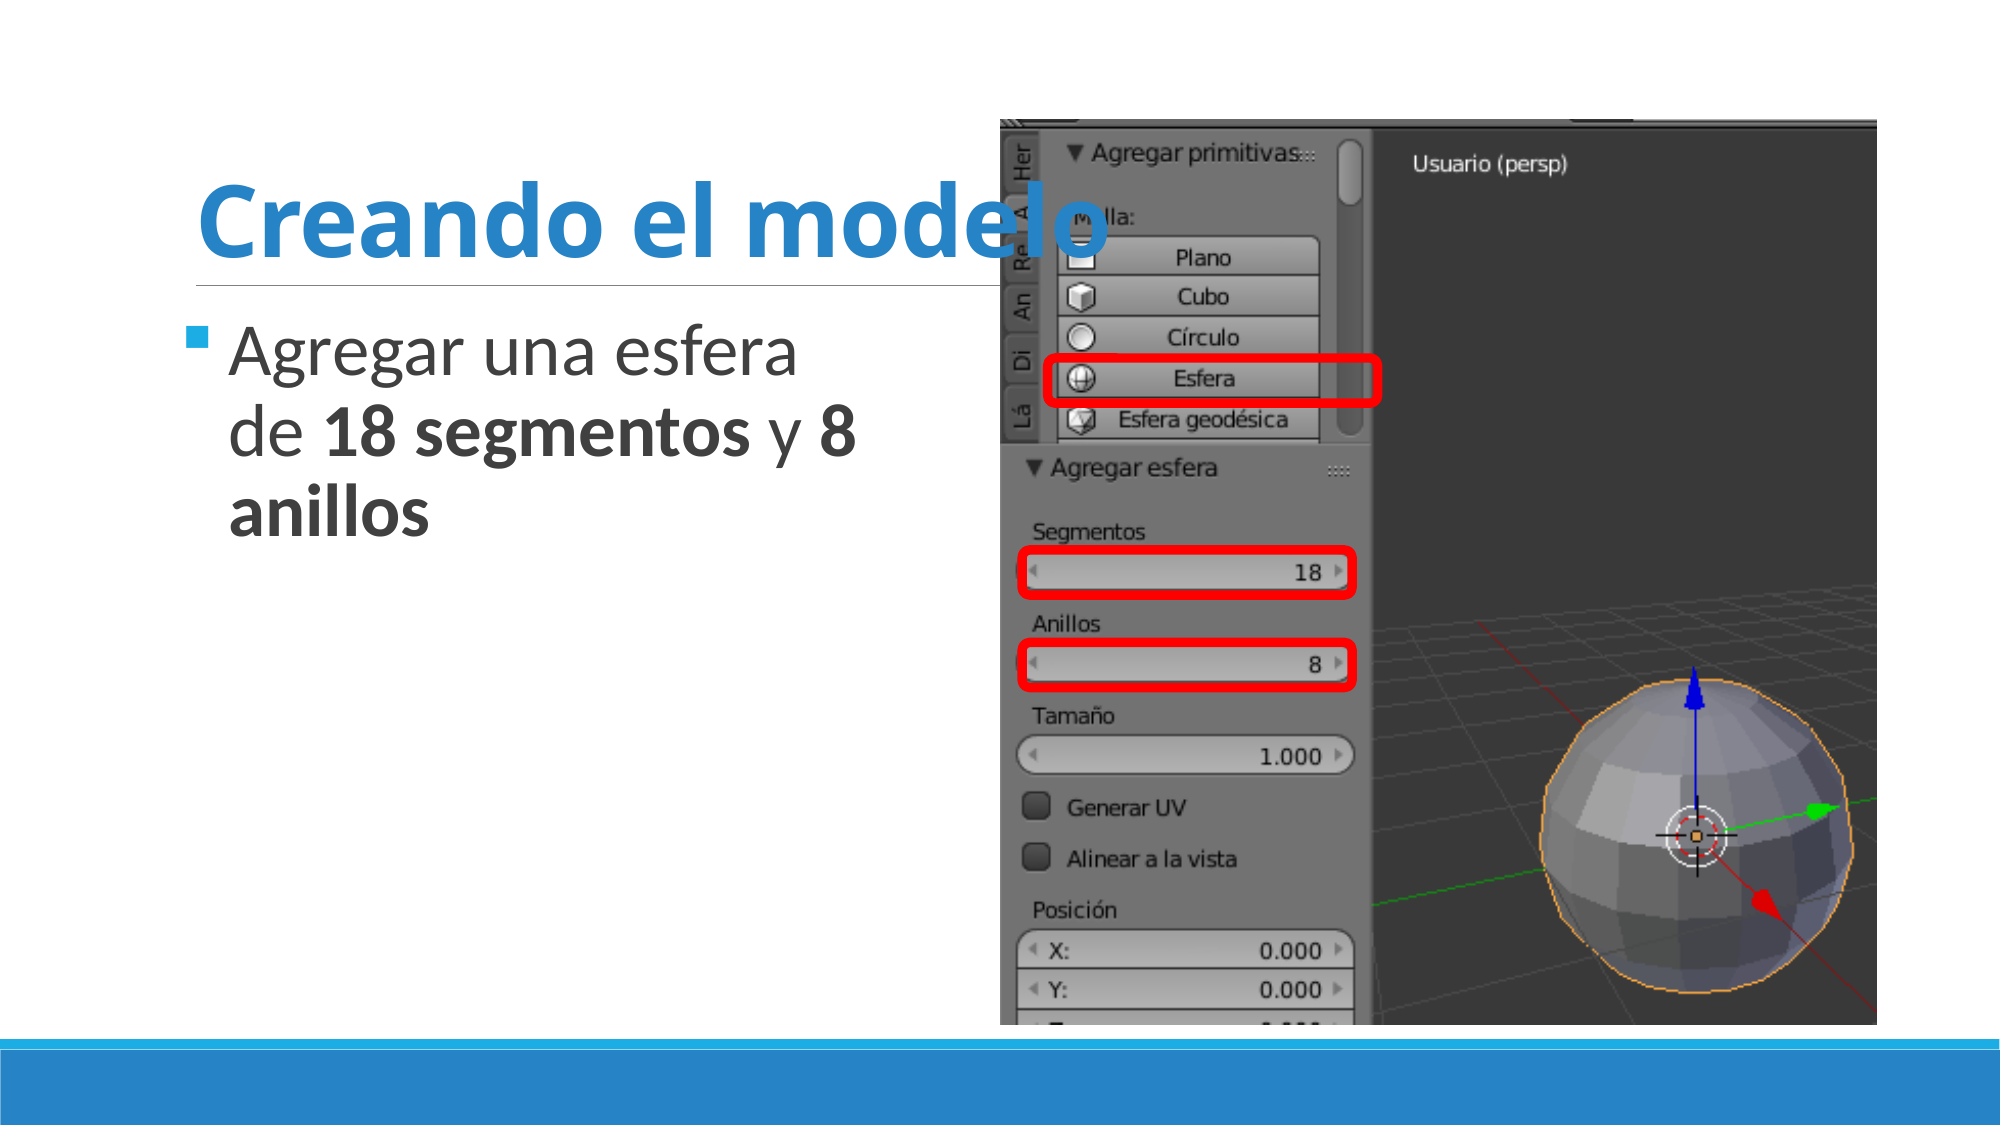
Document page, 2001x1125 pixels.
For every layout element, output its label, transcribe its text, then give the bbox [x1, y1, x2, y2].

picture [999, 119, 1878, 1026]
list Agregar una esfera de 18 segmentos y 8 anillos [180, 302, 870, 963]
title Creando el modelo [180, 47, 1830, 285]
